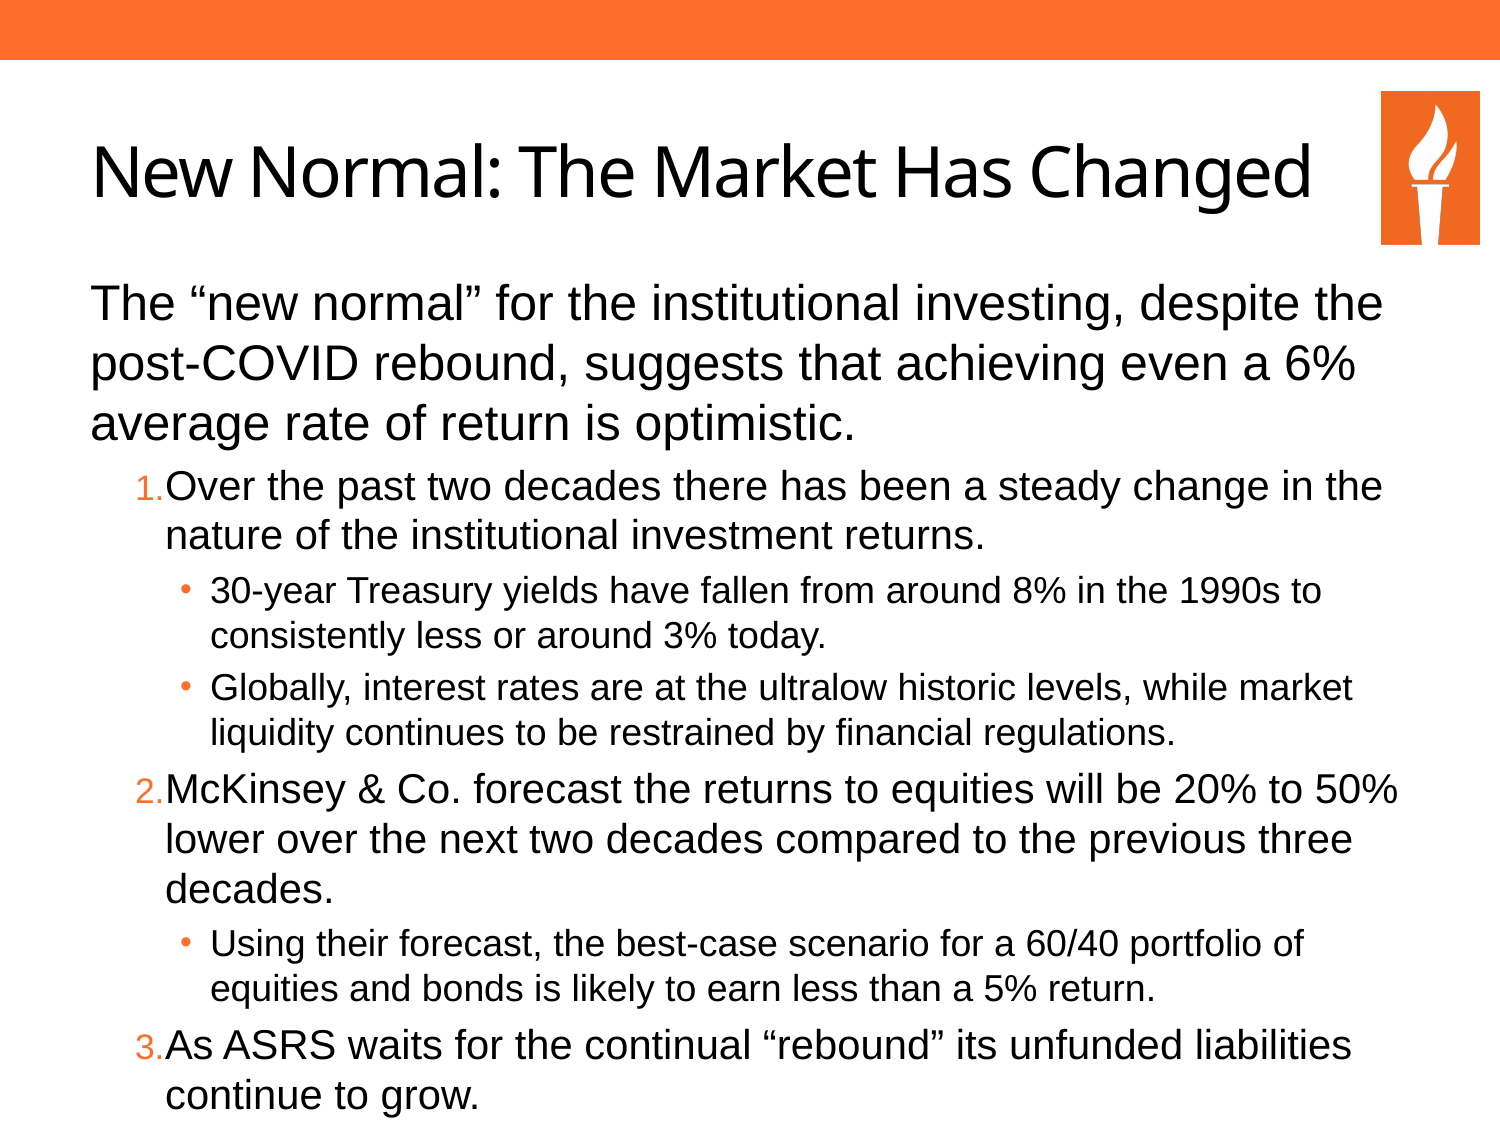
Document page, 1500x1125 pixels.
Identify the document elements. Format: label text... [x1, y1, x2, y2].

title New Normal: The Market Has Changed [75, 87, 1366, 250]
picture [1381, 91, 1480, 245]
list The “new normal” for the institutional investing, despite the post-COVID rebound, suggests that achieving even a 6% average rate of return is optimistic. Over the past two decades there has been a steady change in the nature of the institutional investment returns. 30-year Treasury yields have fallen from around 8% in the 1990s to consistently less or around 3% today. Globally, interest rates are at the ultralow historic levels, while market liquidity continues to be restrained by financial regulations. McKinsey & Co. forecast the returns to equities will be 20% to 50% lower over the next two decades compared to the previous three decades. Using their forecast, the best-case scenario for a 60/40 portfolio of equities and bonds is likely to earn less than a 5% return. As ASRS waits for the continual “rebound” its unfunded liabilities continue to grow. [75, 262, 1425, 1064]
